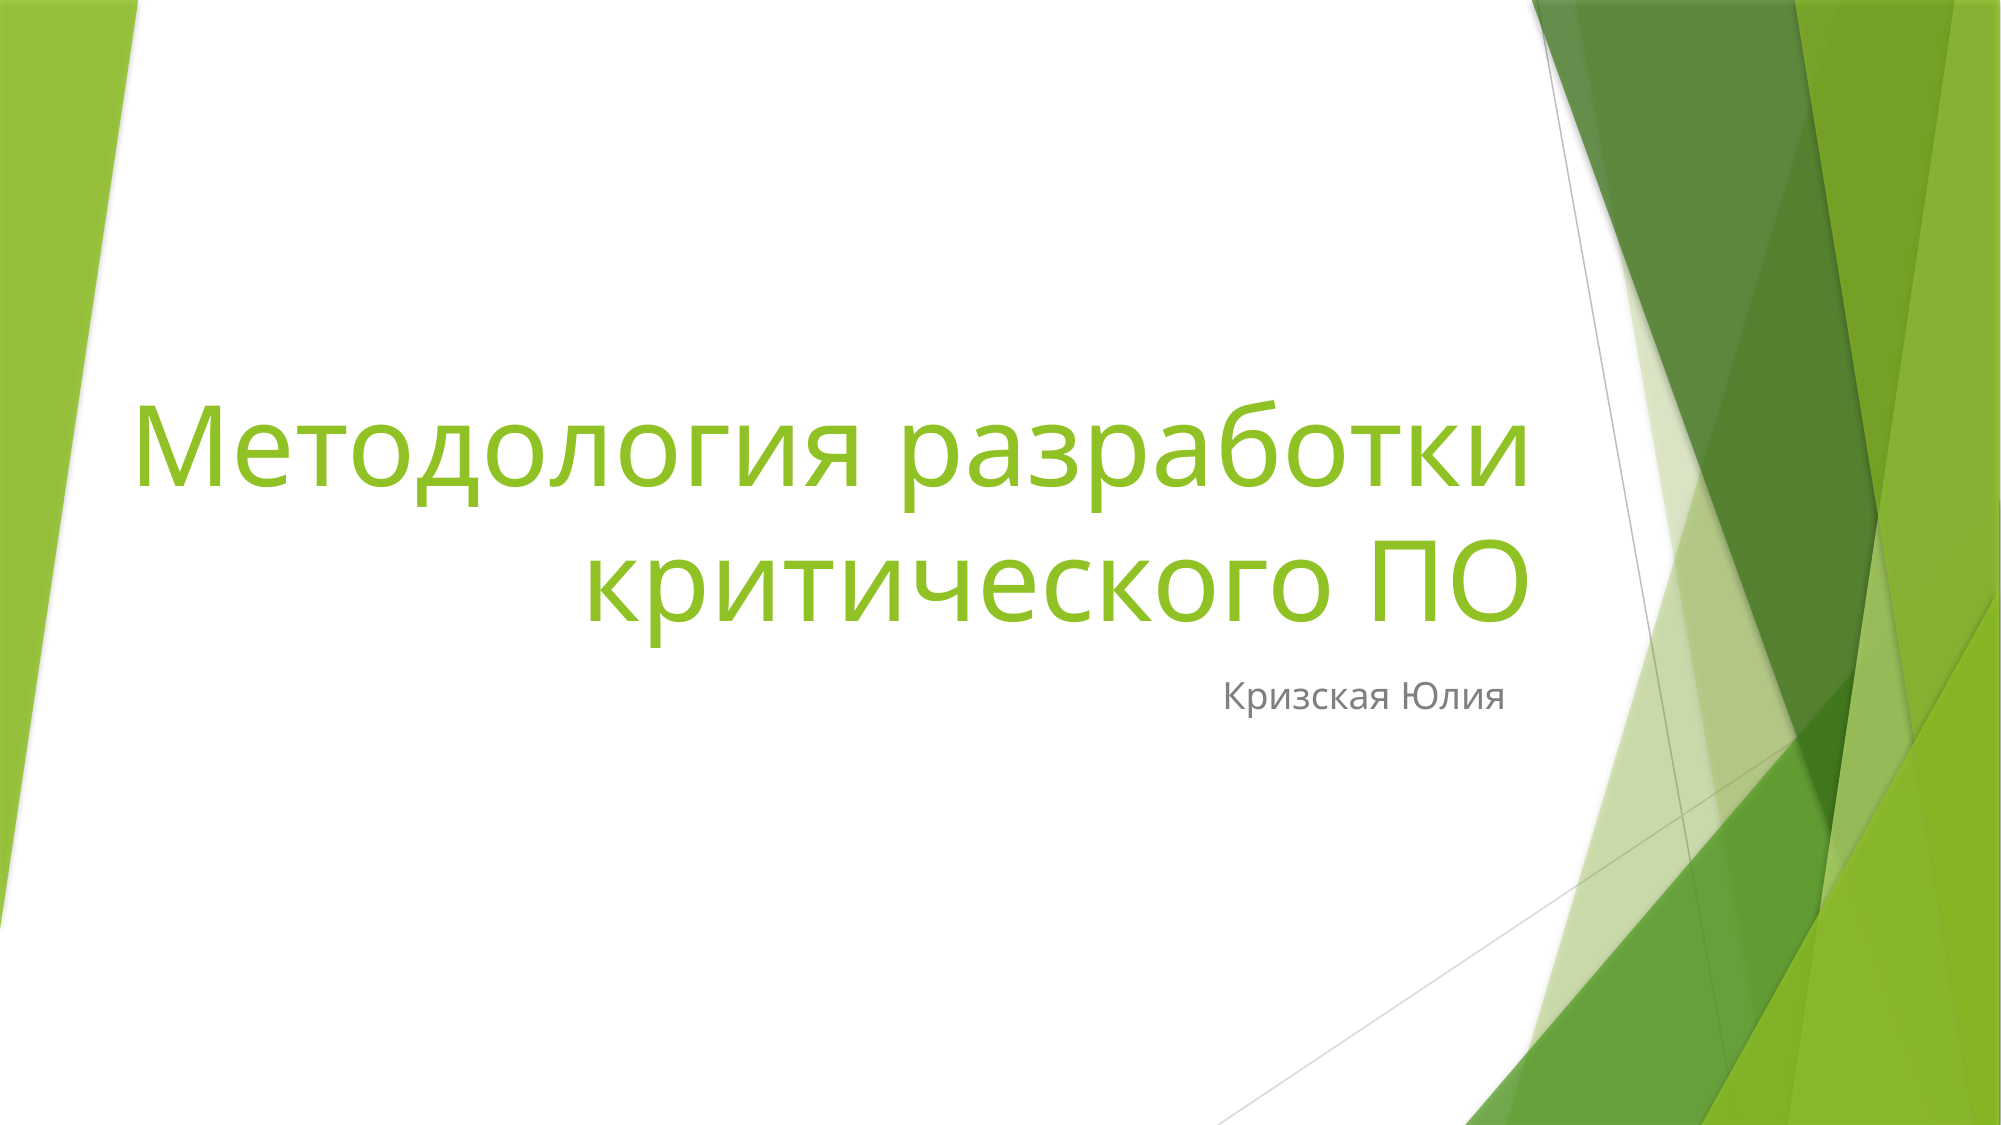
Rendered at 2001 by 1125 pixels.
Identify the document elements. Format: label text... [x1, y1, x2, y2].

title Методология разработки критического ПО [61, 381, 1550, 652]
subtitle Кризская Юлия [247, 664, 1522, 845]
